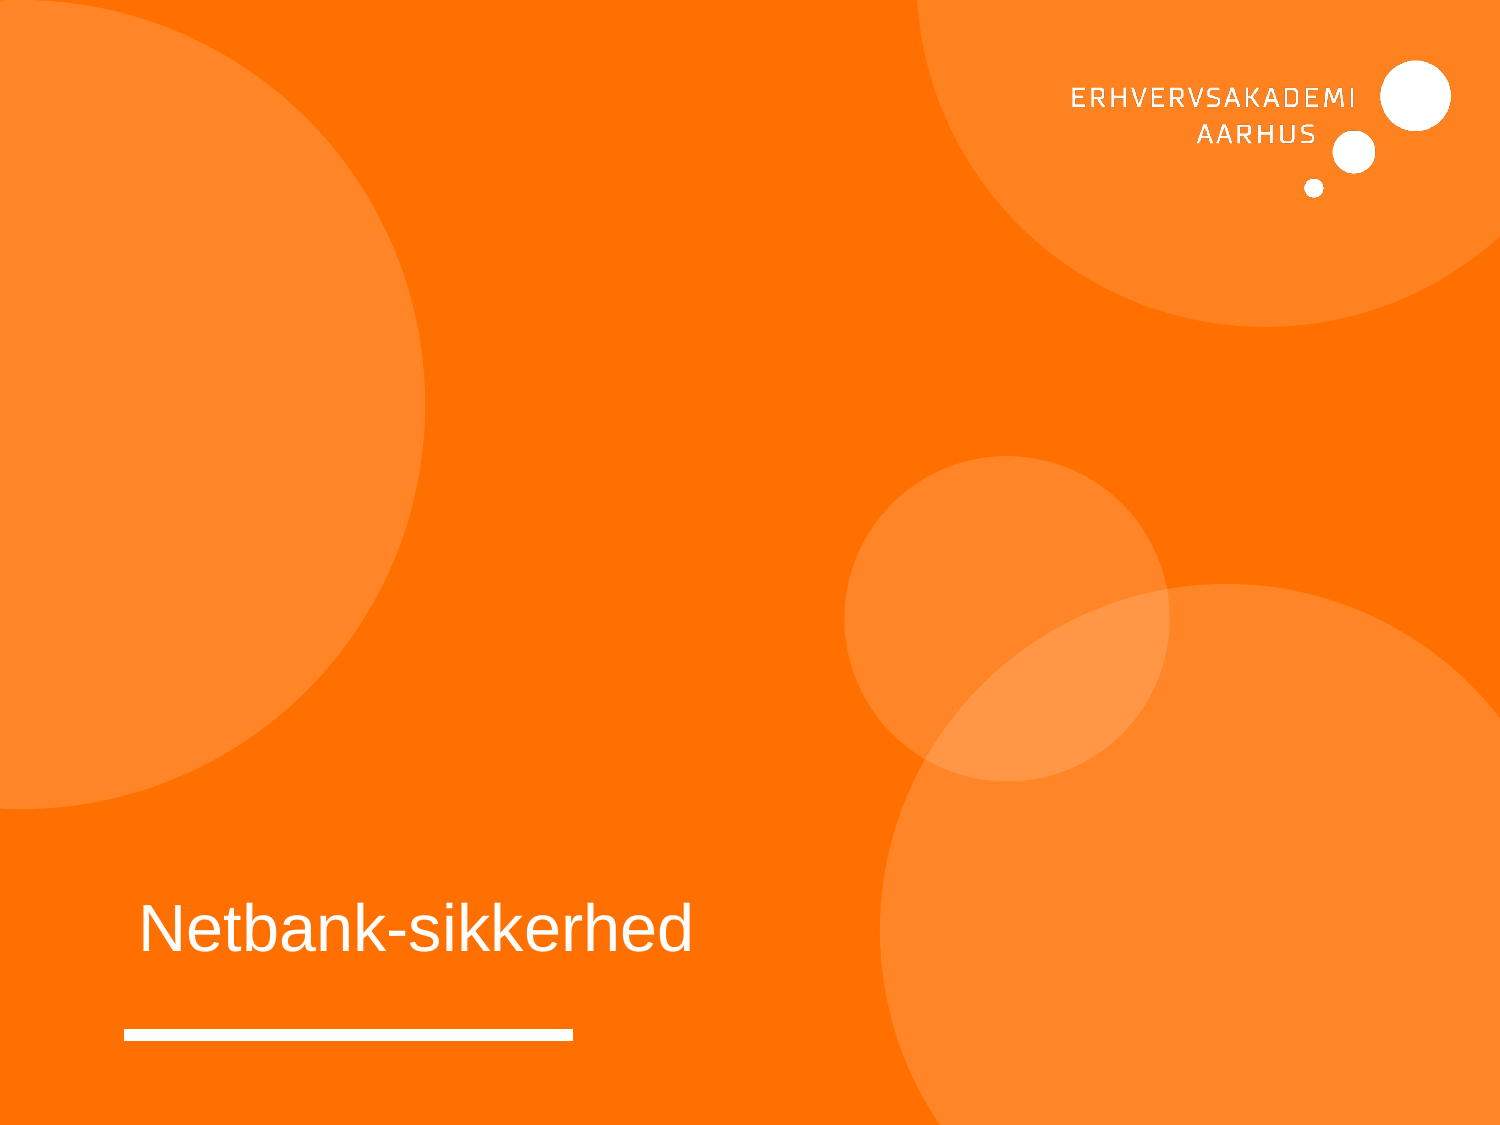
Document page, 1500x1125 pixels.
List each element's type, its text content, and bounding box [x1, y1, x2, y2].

picture [1057, 52, 1459, 204]
subtitle Netbank-sikkerhed [123, 877, 1174, 1125]
